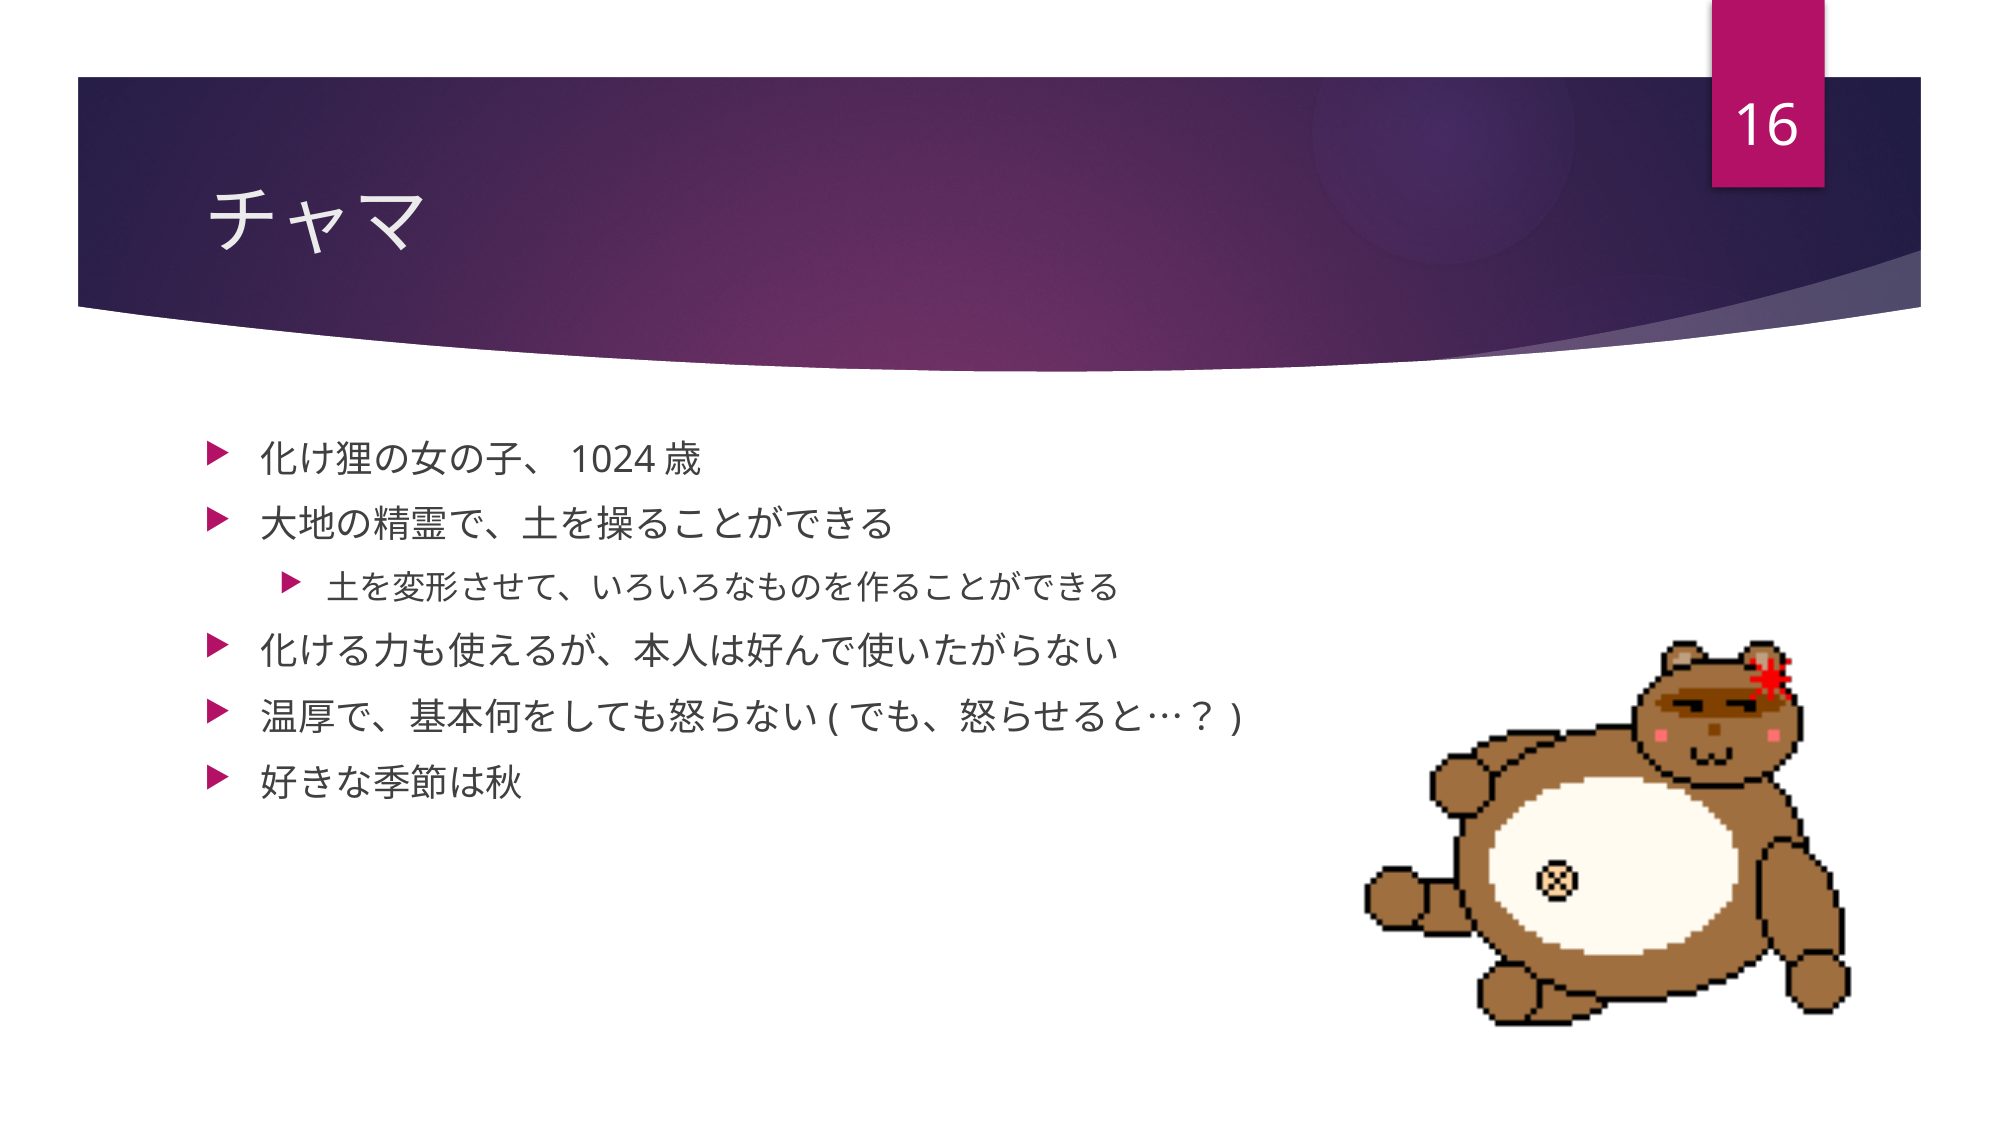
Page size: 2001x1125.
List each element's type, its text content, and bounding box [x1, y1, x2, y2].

picture [1247, 366, 2000, 1125]
slide_number 16 [1698, 48, 1836, 175]
list 化け狸の女の子、1024歳 大地の精霊で、土を操ることができる 土を変形させて、いろいろなものを作ることができる 化ける力も使えるが、本人は好んで使いたがらない 温厚で、基本何をしても怒らない(でも、怒らせると…？) 好きな季節は秋 [189, 427, 1241, 988]
title チャマ [189, 159, 1627, 276]
